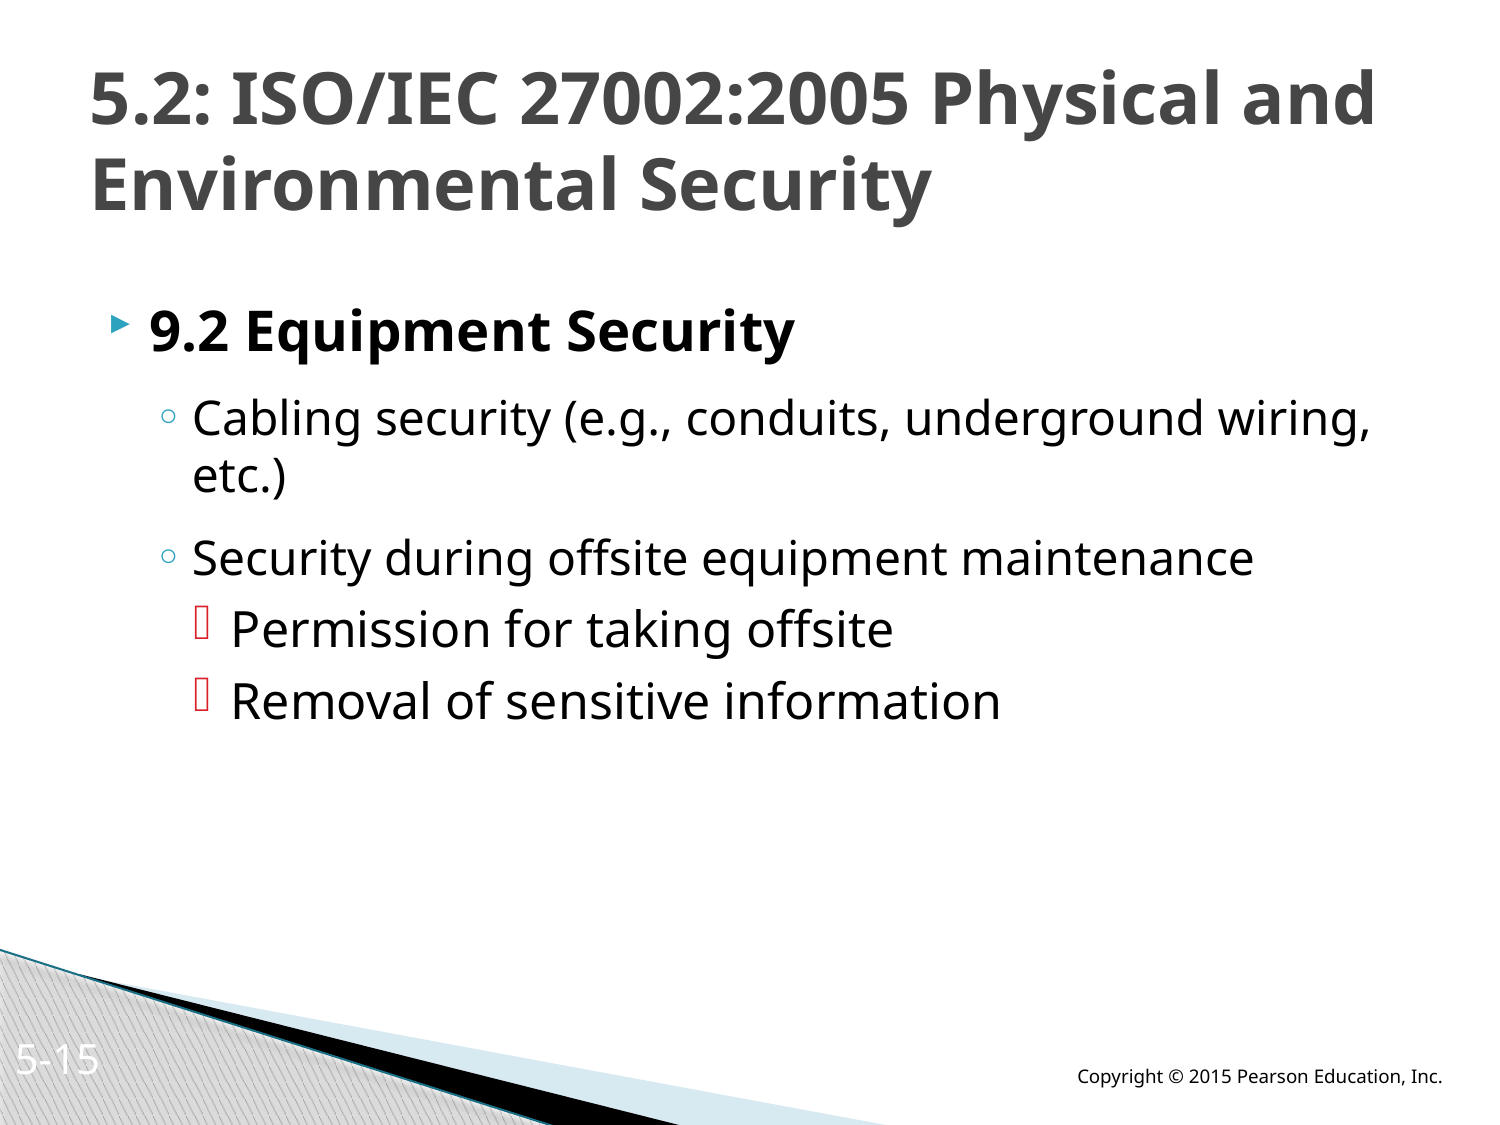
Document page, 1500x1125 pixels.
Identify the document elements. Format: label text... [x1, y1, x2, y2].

title 5.2: ISO/IEC 27002:2005 Physical and Environmental Security [75, 45, 1425, 233]
slide_number 5-14 [0, 1025, 150, 1088]
list 9.2 Equipment Security Cabling security (e.g., conduits, underground wiring, etc.) Security during offsite equipment maintenance Permission for taking offsite Removal of sensitive information [75, 287, 1425, 986]
